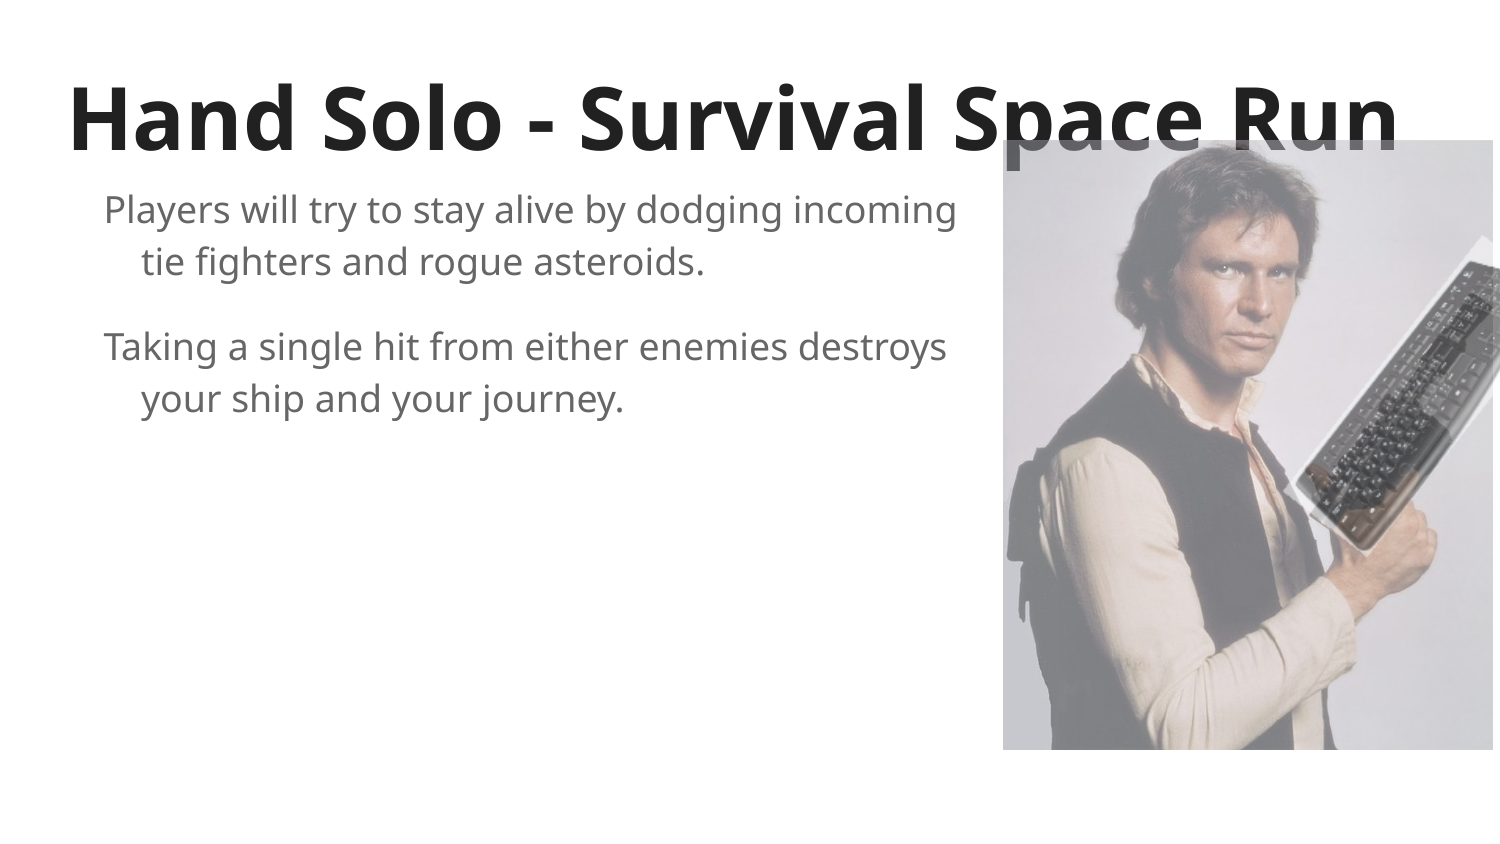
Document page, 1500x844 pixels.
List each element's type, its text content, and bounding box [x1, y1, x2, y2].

picture [1003, 139, 1500, 750]
title Hand Solo - Survival Space Run [51, 48, 1449, 164]
list Players will try to stay alive by dodging incoming tie fighters and rogue asteroids. Taking a single hit from either enemies destroys your ship and your journey. [51, 164, 998, 750]
